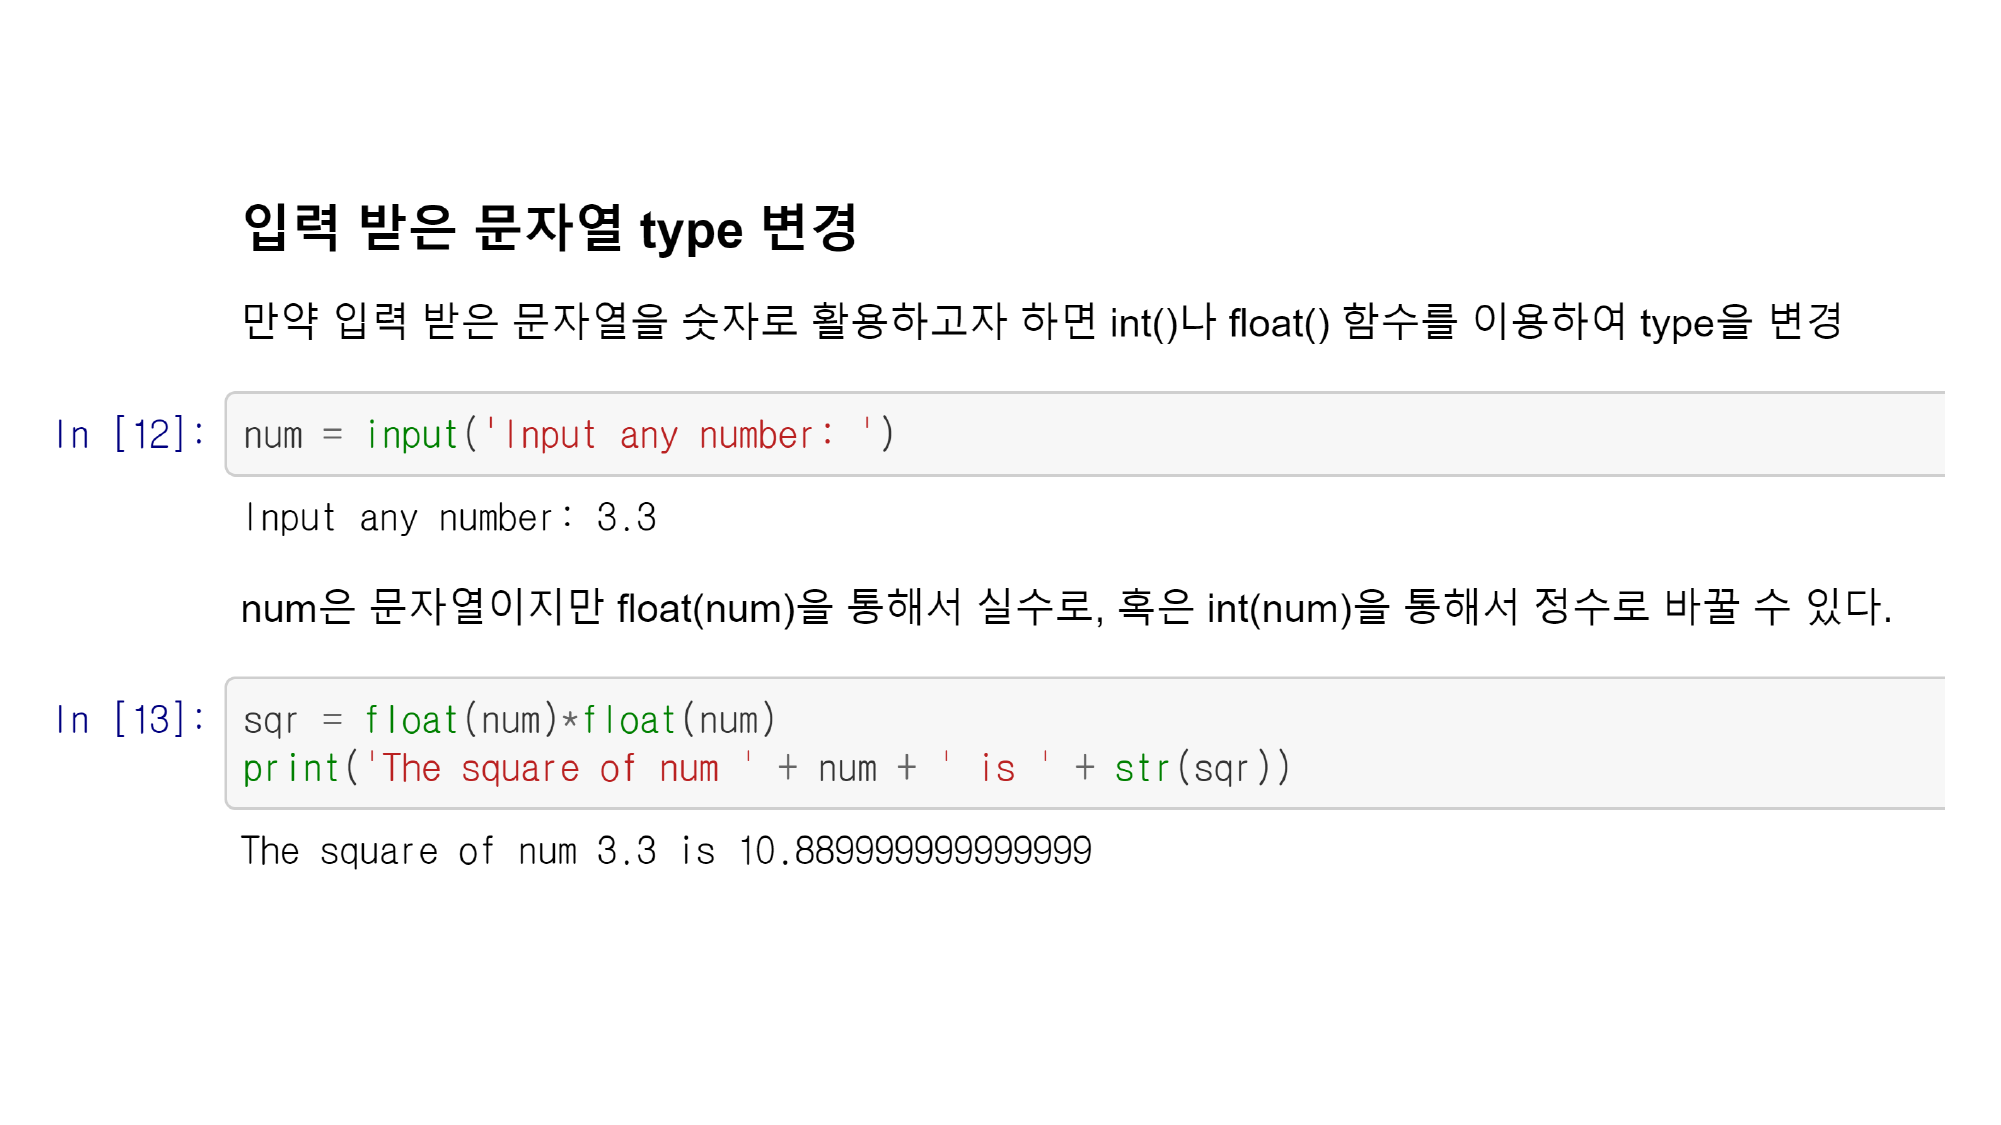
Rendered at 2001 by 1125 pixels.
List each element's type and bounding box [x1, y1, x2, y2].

list [49, 184, 1945, 900]
